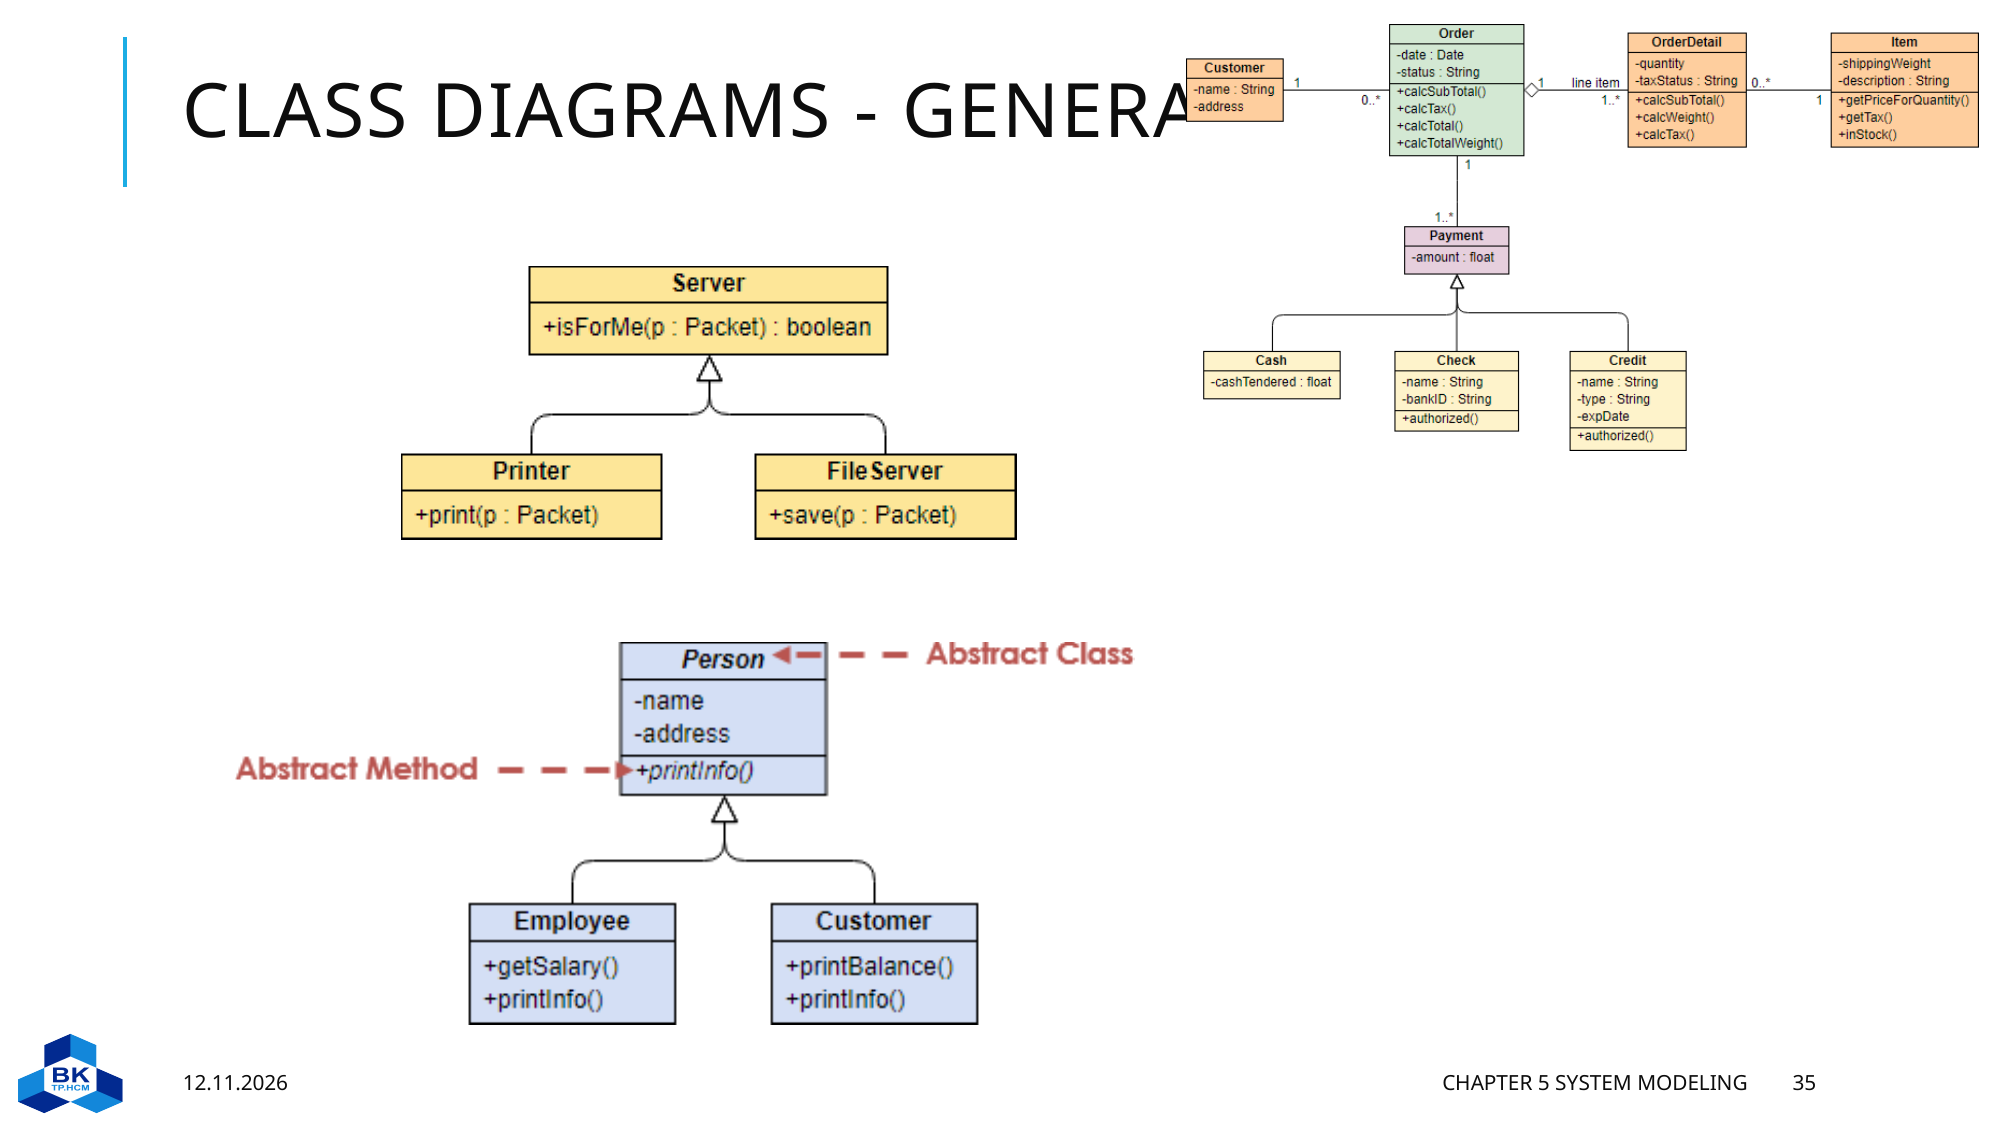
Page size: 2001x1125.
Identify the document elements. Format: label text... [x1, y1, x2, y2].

picture [1186, 24, 1979, 451]
slide_number 35 [1777, 1061, 1938, 1107]
title Class diagrams - Generalization [168, 15, 1938, 216]
footer Chapter 5 System modeling [794, 1061, 1763, 1107]
picture [234, 642, 1136, 1026]
picture [401, 265, 1018, 541]
picture [0, 1027, 143, 1125]
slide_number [168, 1061, 522, 1107]
